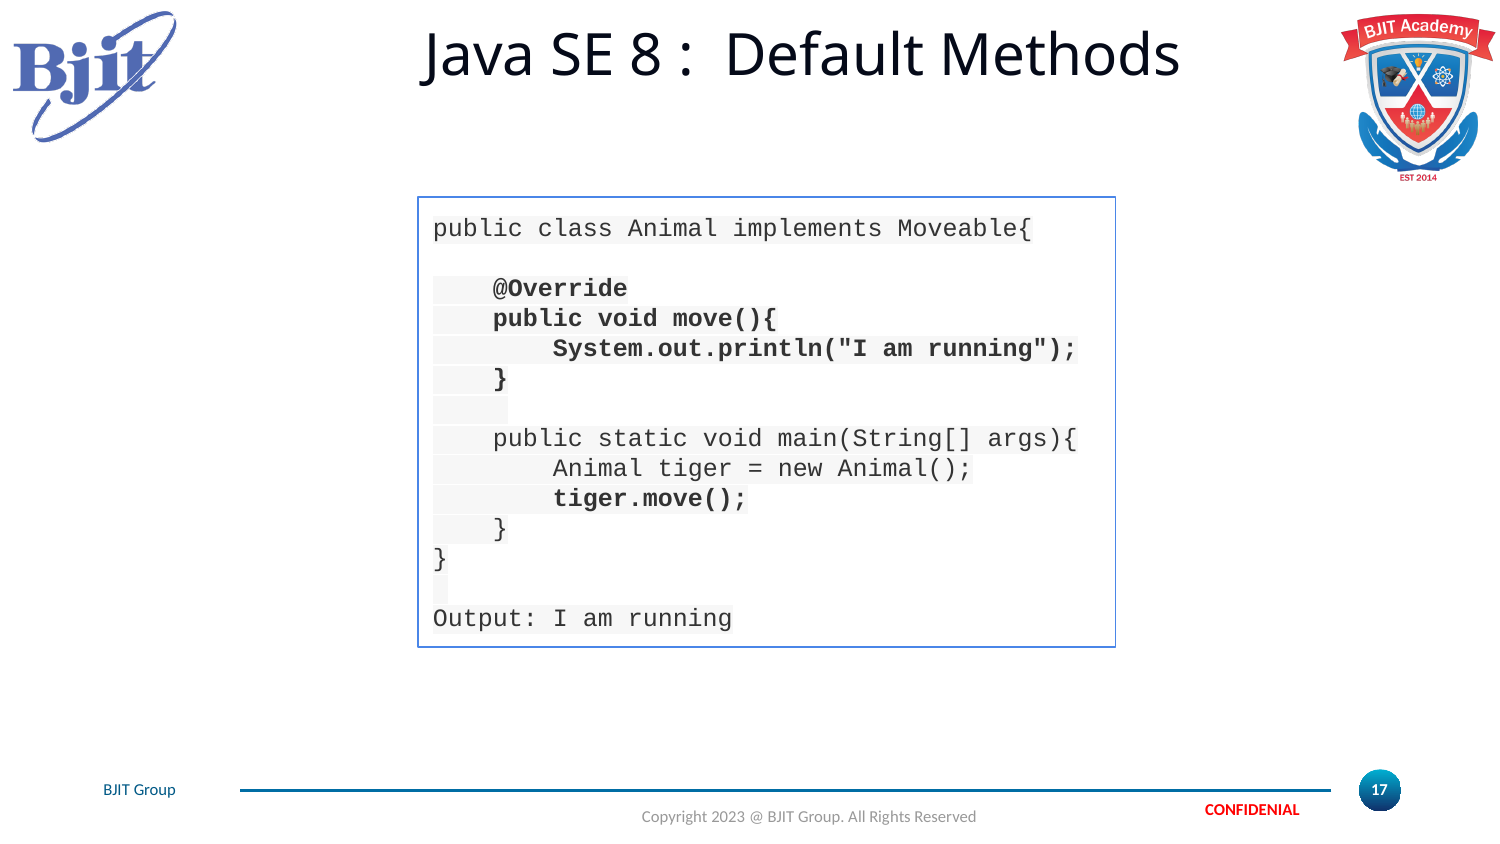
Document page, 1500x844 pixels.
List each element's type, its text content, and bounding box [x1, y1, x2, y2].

title Java SE 8 : Default Methods [379, 17, 1227, 96]
picture [1337, 10, 1500, 185]
picture [13, 10, 177, 143]
text_box public class Animal implements Moveable{ @Override public void move(){ System.out.println("I am running"); } public static void main(String[] args){ Animal tiger = new Animal(); tiger.move(); } } Output: I am running [417, 196, 1116, 647]
